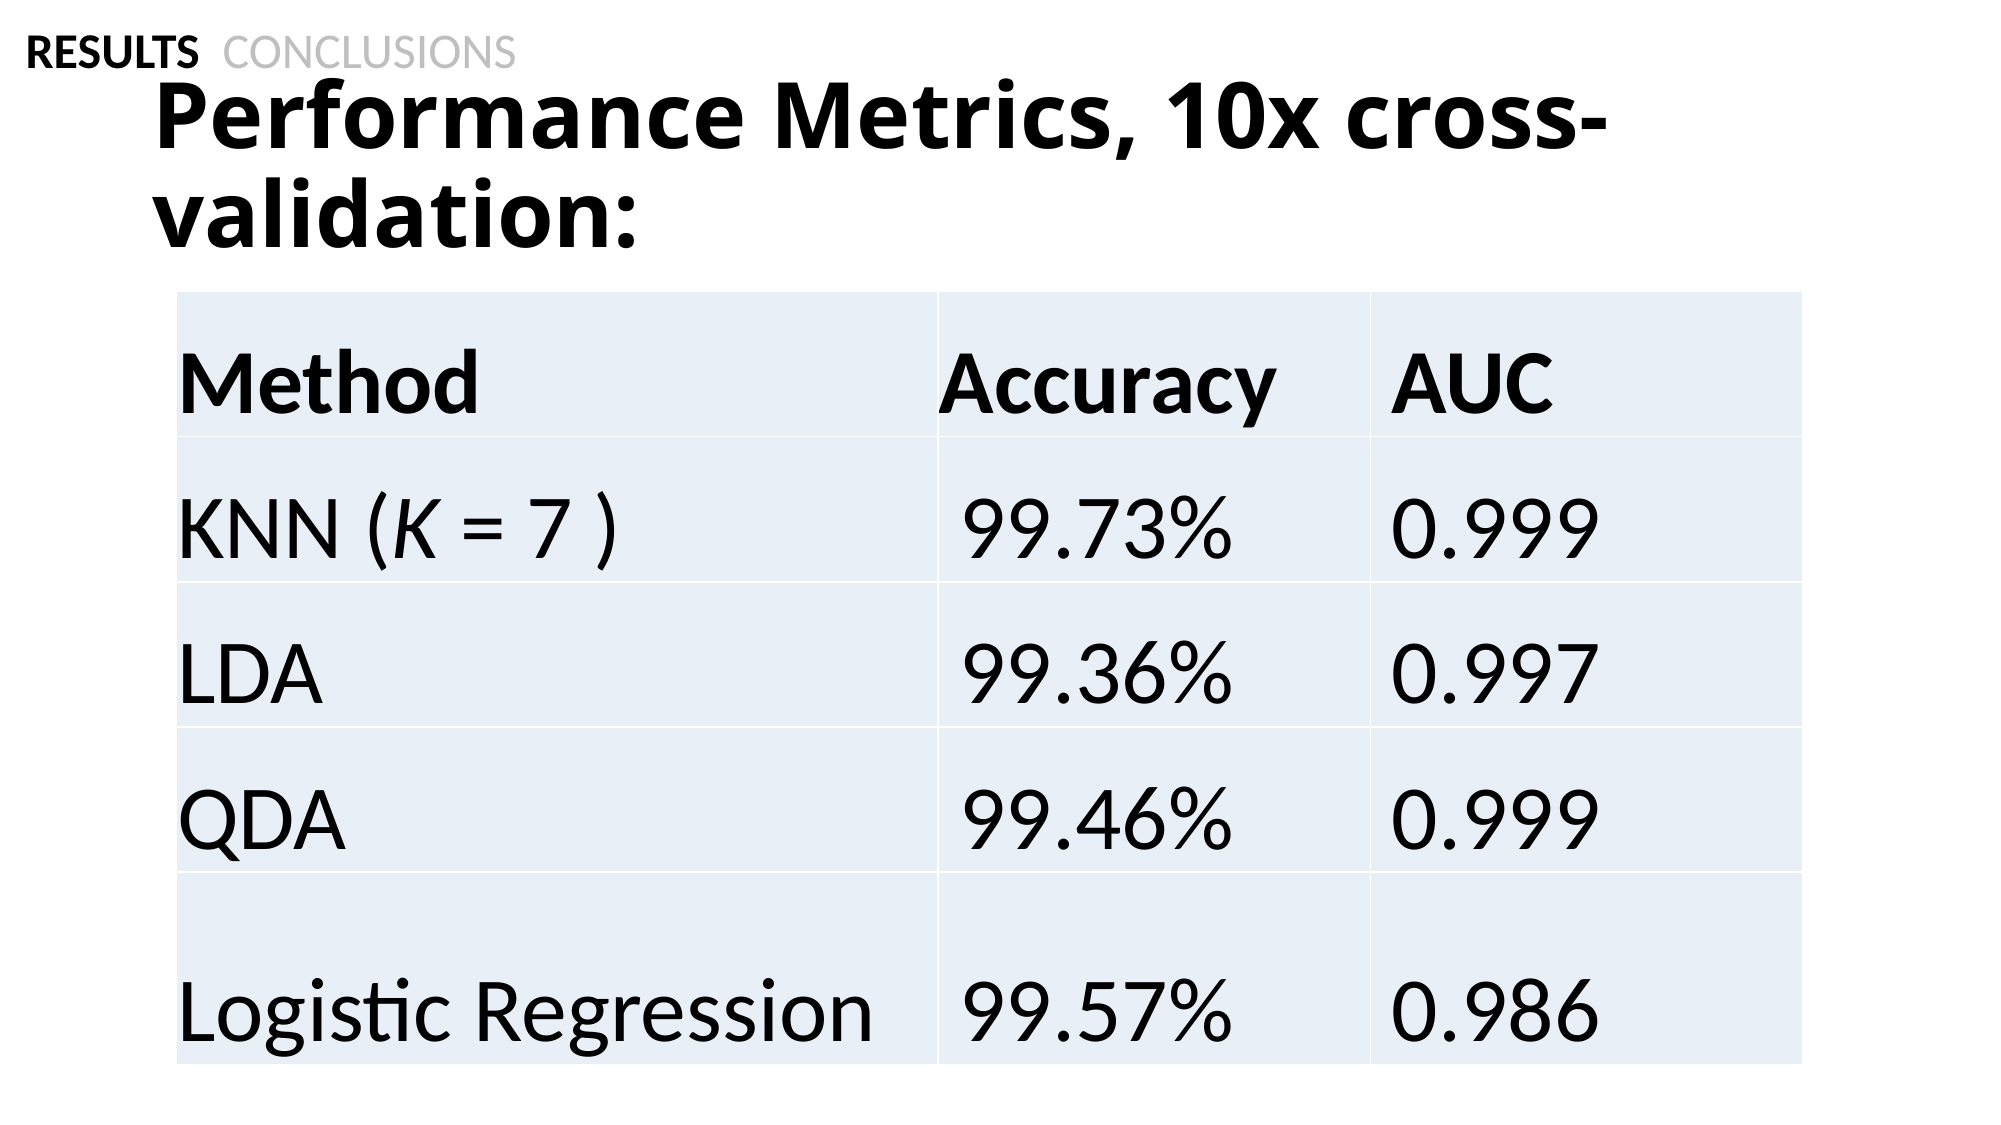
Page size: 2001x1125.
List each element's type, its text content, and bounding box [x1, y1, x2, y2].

table_cell QDA [177, 728, 937, 871]
title Performance Metrics, 10x cross-validation: [137, 59, 1863, 278]
table_cell 0.986 [1371, 873, 1802, 1064]
table_cell 99.36% [939, 583, 1370, 726]
table_cell Logistic Regression [177, 873, 937, 1064]
table_header Accuracy [939, 292, 1370, 436]
table_cell LDA [177, 583, 937, 726]
table_cell 99.46% [939, 728, 1370, 871]
text_box RESULTS CONCLUSIONS [10, 11, 532, 86]
table_cell 0.999 [1371, 437, 1802, 581]
table_header AUC [1371, 292, 1802, 436]
table_cell KNN (K = 7 ) [177, 437, 937, 581]
table_header Method [177, 292, 937, 436]
table_cell 0.999 [1371, 728, 1802, 871]
table_cell 99.57% [939, 873, 1370, 1064]
table_cell 99.73% [939, 437, 1370, 581]
table_cell 0.997 [1371, 583, 1802, 726]
